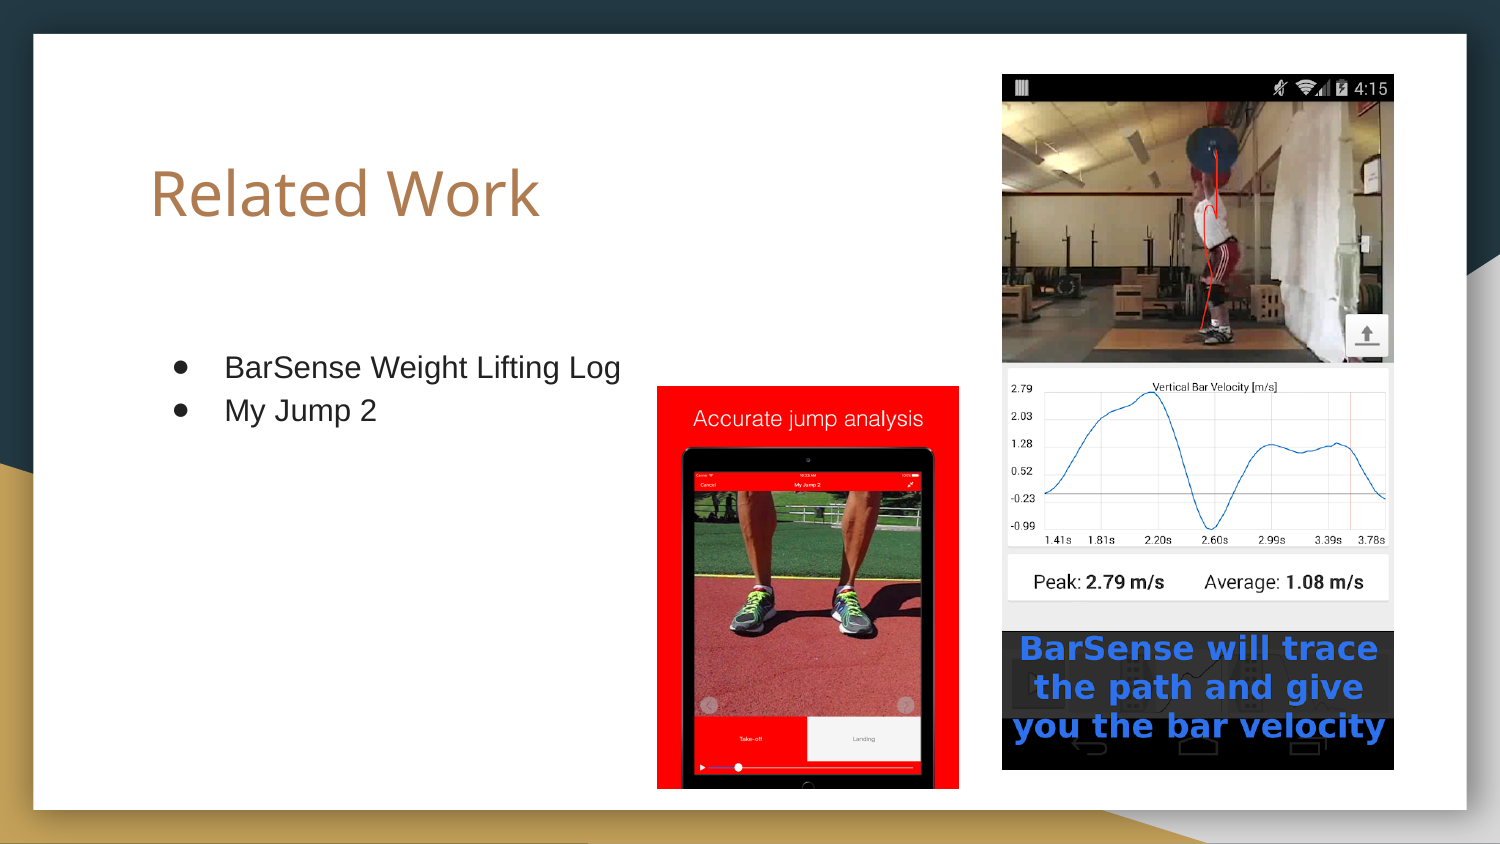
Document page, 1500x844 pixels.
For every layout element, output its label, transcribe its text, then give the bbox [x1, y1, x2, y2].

picture [1002, 74, 1394, 770]
title Related Work [134, 138, 997, 296]
list BarSense Weight Lifting Log My Jump 2 [134, 326, 997, 729]
picture [656, 386, 959, 789]
